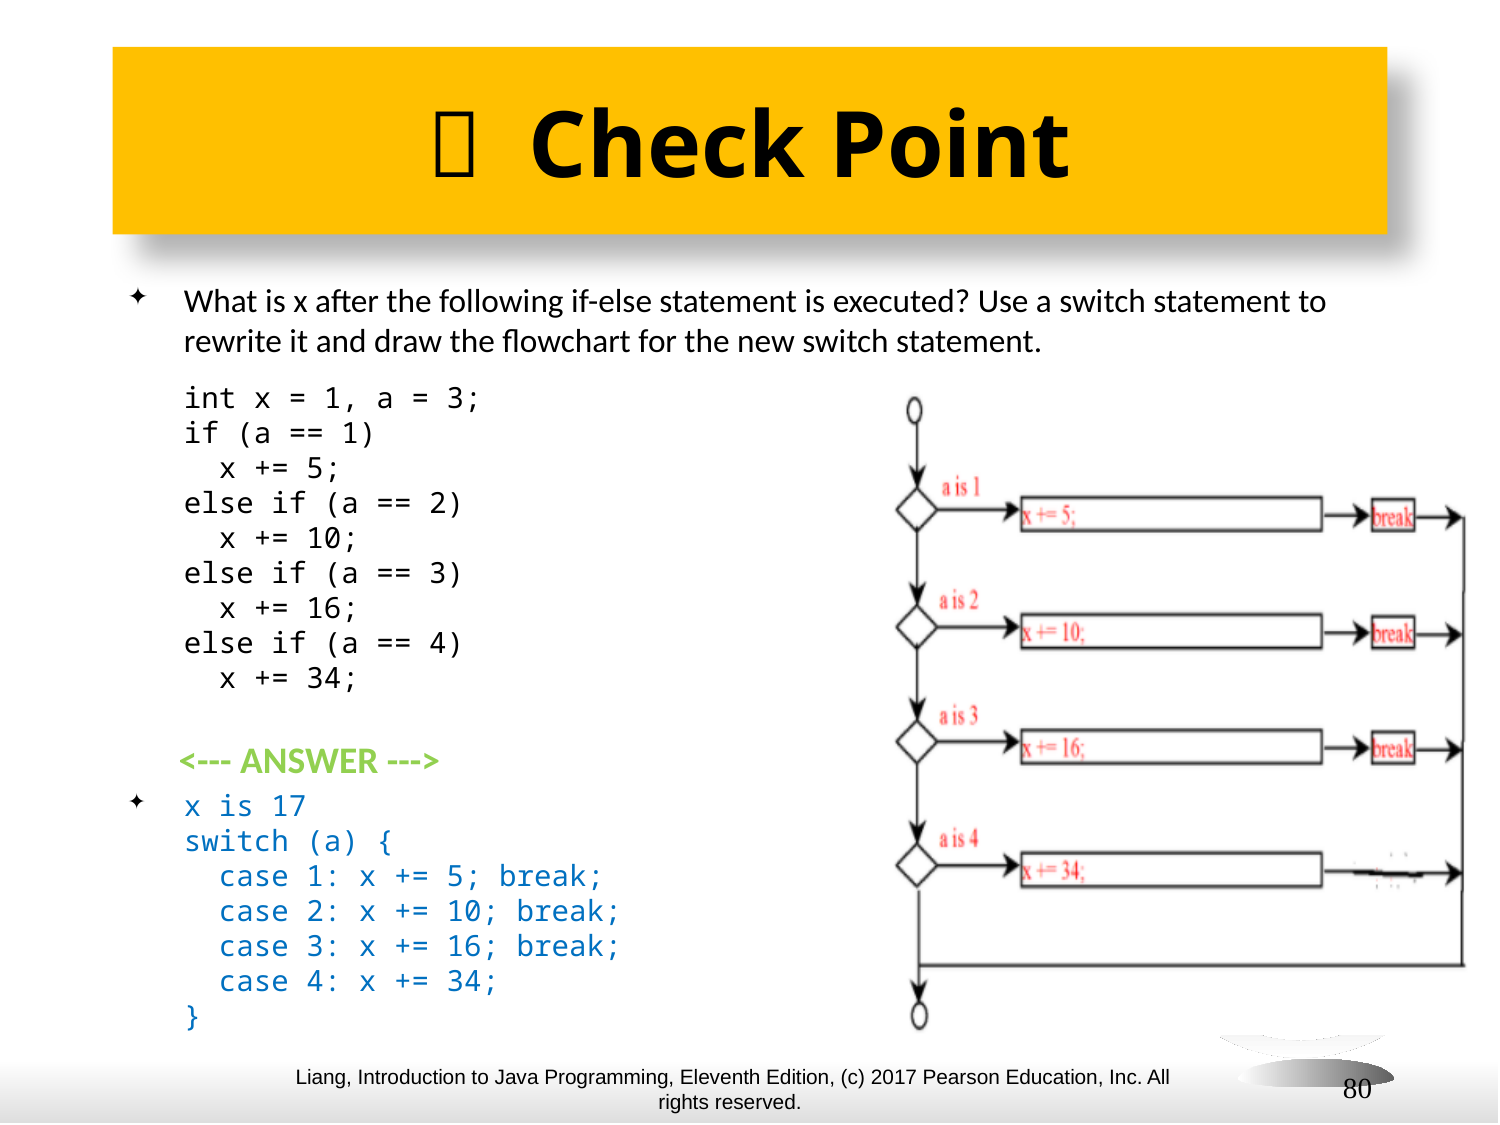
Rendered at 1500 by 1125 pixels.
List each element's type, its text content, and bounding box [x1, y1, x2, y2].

list What is x after the following if-else statement is executed? Use a switch statement to rewrite it and draw the flowchart for the new switch statement. int x = 1, a = 3; if (a == 1) x += 5; else if (a == 2) x += 10; else if (a == 3) x += 16; else if (a == 4) x += 34; <--- ANSWER ---> x is 17 switch (a) { case 1: x += 5; break; case 2: x += 10; break; case 3: x += 16; break; case 4: x += 34; } [112, 271, 1406, 1050]
title  Check Point [112, 46, 1388, 235]
slide_number 80 [1074, 1049, 1388, 1125]
picture [885, 389, 1475, 1035]
